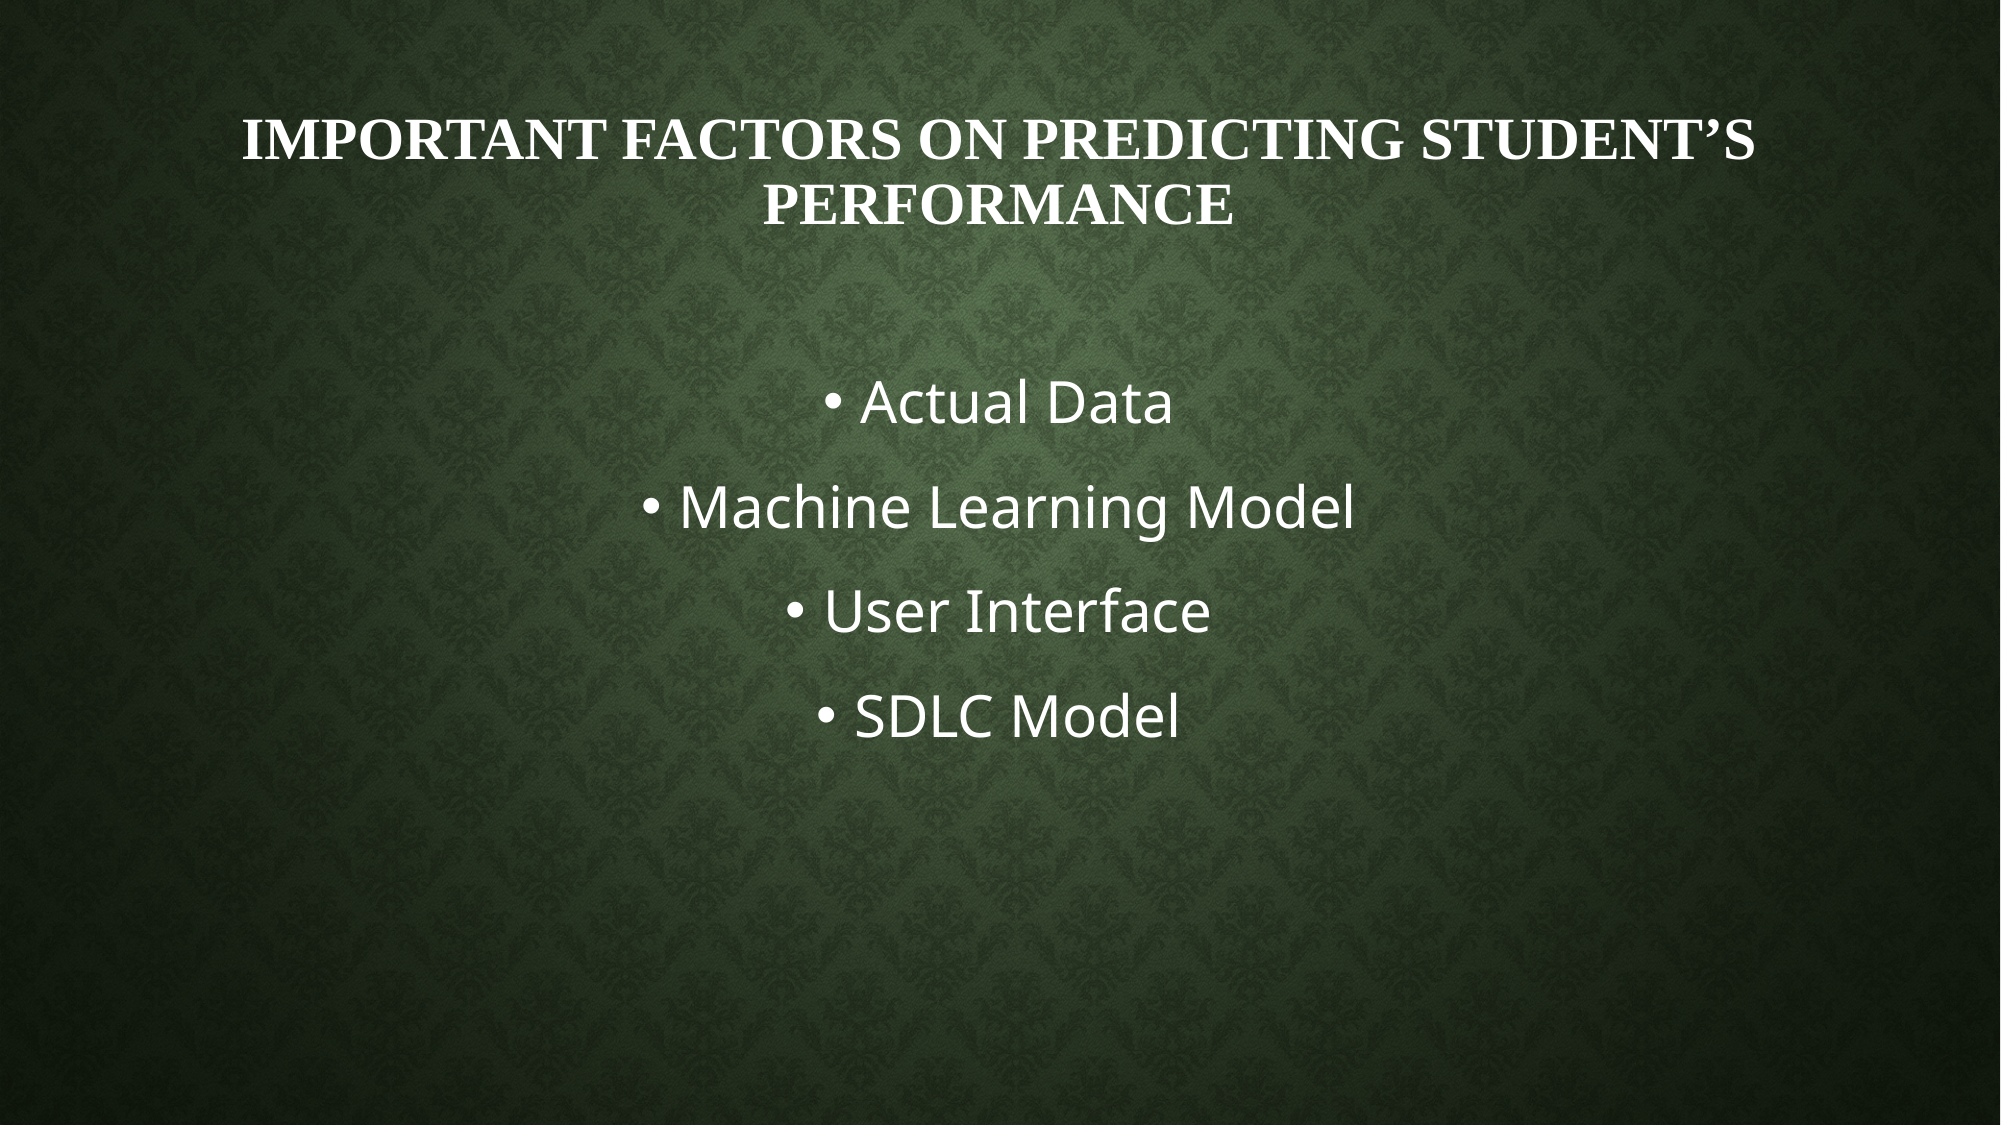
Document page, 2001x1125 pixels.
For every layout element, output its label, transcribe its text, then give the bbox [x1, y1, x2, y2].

title Important Factors on Predicting Student’s Performance [149, 99, 1849, 318]
list Actual Data Machine Learning Model User Interface SDLC Model [149, 343, 1849, 950]
